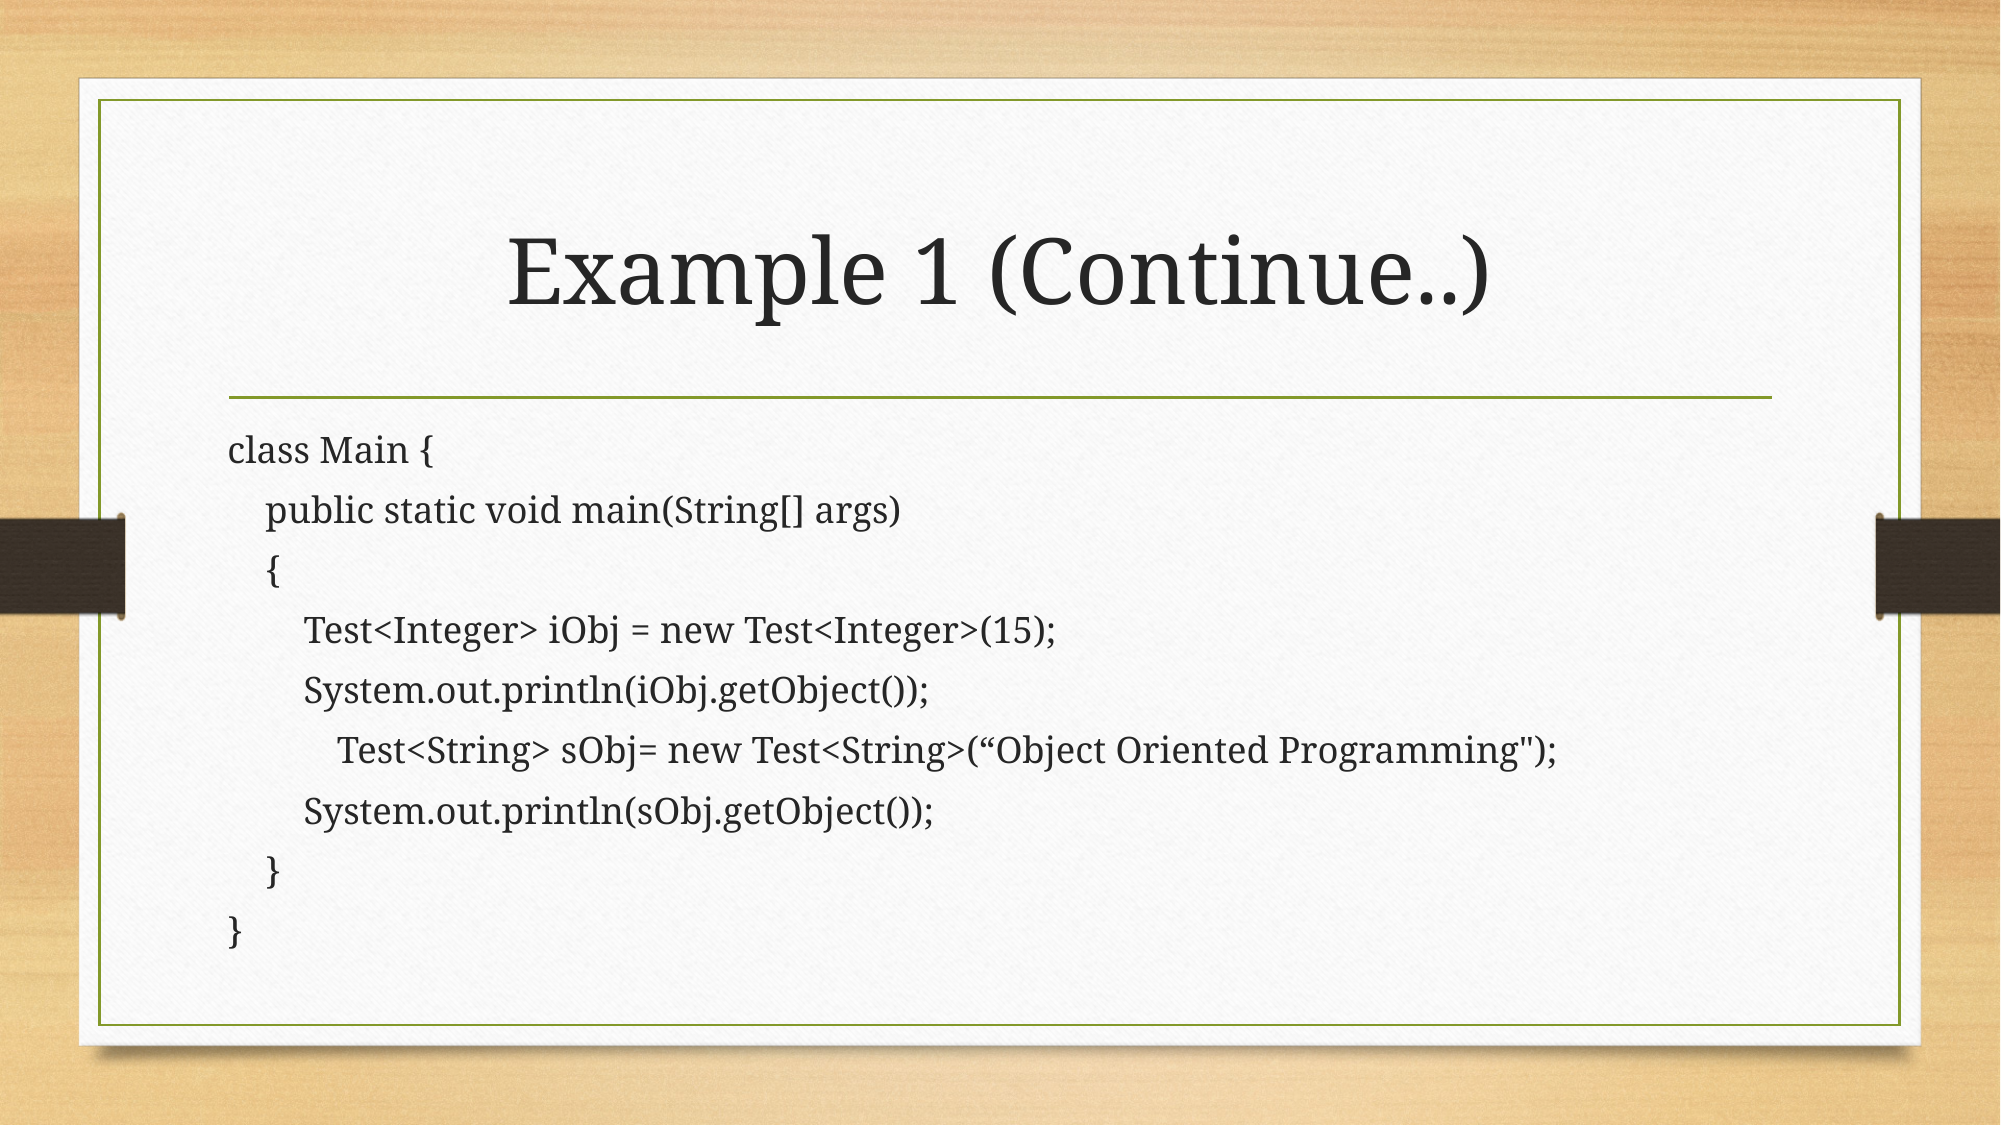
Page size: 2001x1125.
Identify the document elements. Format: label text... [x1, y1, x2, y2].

list class Main { public static void main(String[] args) { Test<Integer> iObj = new Test<Integer>(15); System.out.println(iObj.getObject()); Test<String> sObj= new Test<String>(“Object Oriented Programming"); System.out.println(sObj.getObject()); } } [212, 419, 1788, 964]
title Example 1 (Continue..) [212, 161, 1788, 375]
picture [0, 0, 2001, 1125]
